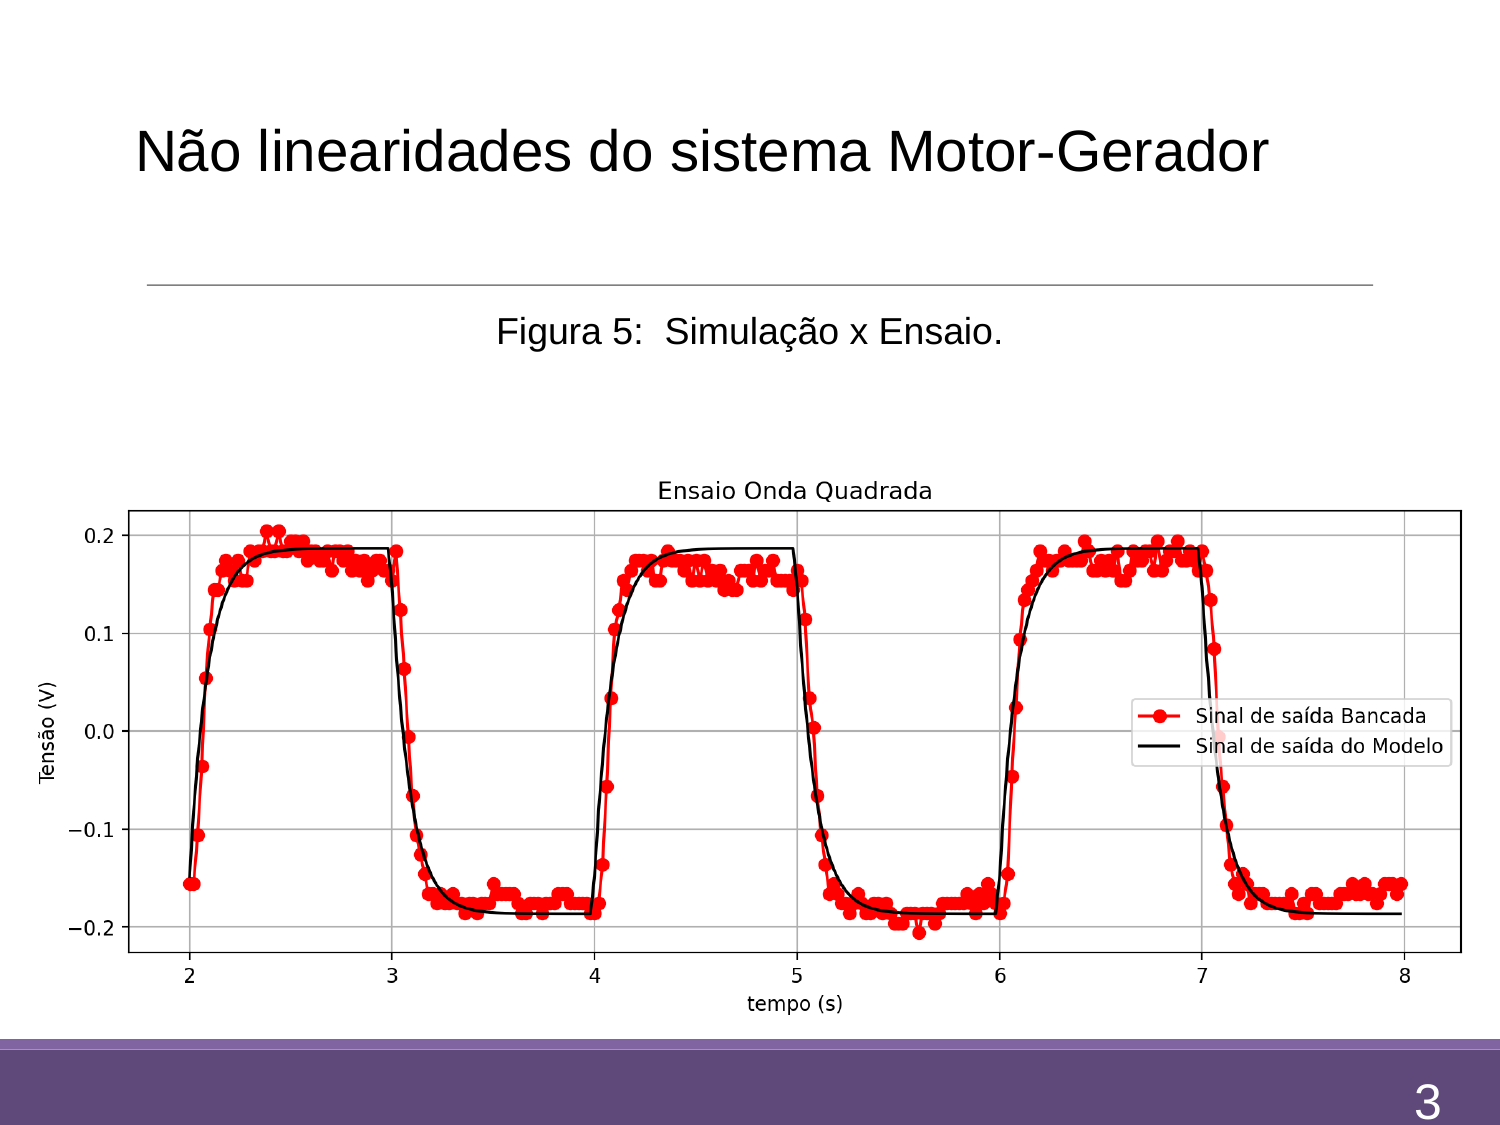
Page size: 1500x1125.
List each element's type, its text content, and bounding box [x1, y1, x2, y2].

picture [24, 466, 1476, 1029]
text_box 3 [1399, 1061, 1500, 1125]
text_box Não linearidades do sistema Motor-Gerador [135, 46, 1373, 285]
text_box Figura 5: Simulação x Ensaio. [281, 299, 1219, 442]
